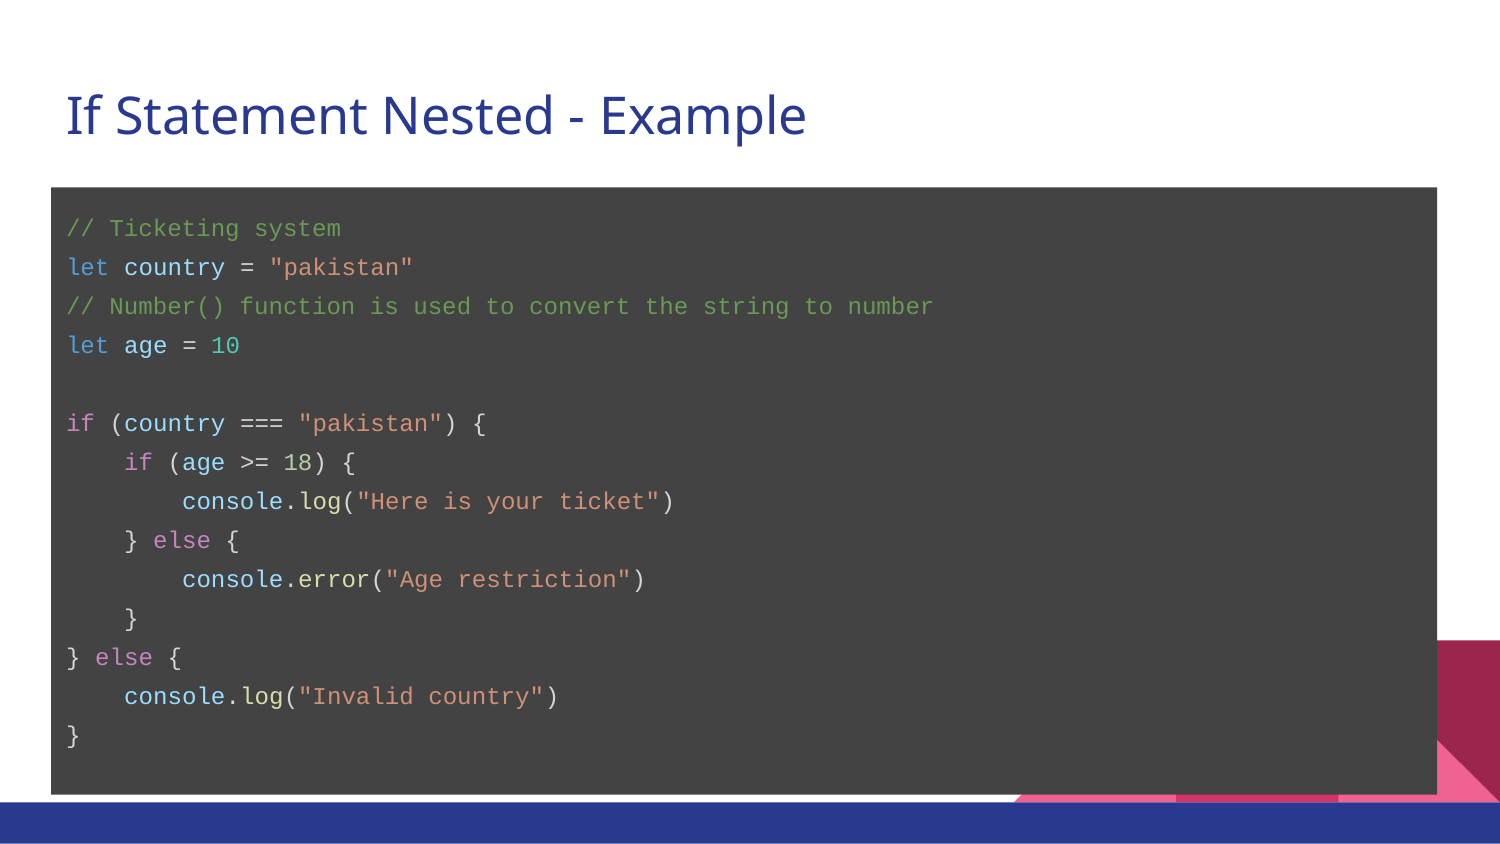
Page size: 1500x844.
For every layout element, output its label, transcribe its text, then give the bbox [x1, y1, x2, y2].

title If Statement Nested - Example [51, 67, 1470, 167]
list // Ticketing system let country = "pakistan" // Number() function is used to convert the string to number let age = 10 if (country === "pakistan") { if (age >= 18) { console.log("Here is your ticket") } else { console.error("Age restriction") } } else { console.log("Invalid country") } [51, 187, 1438, 795]
